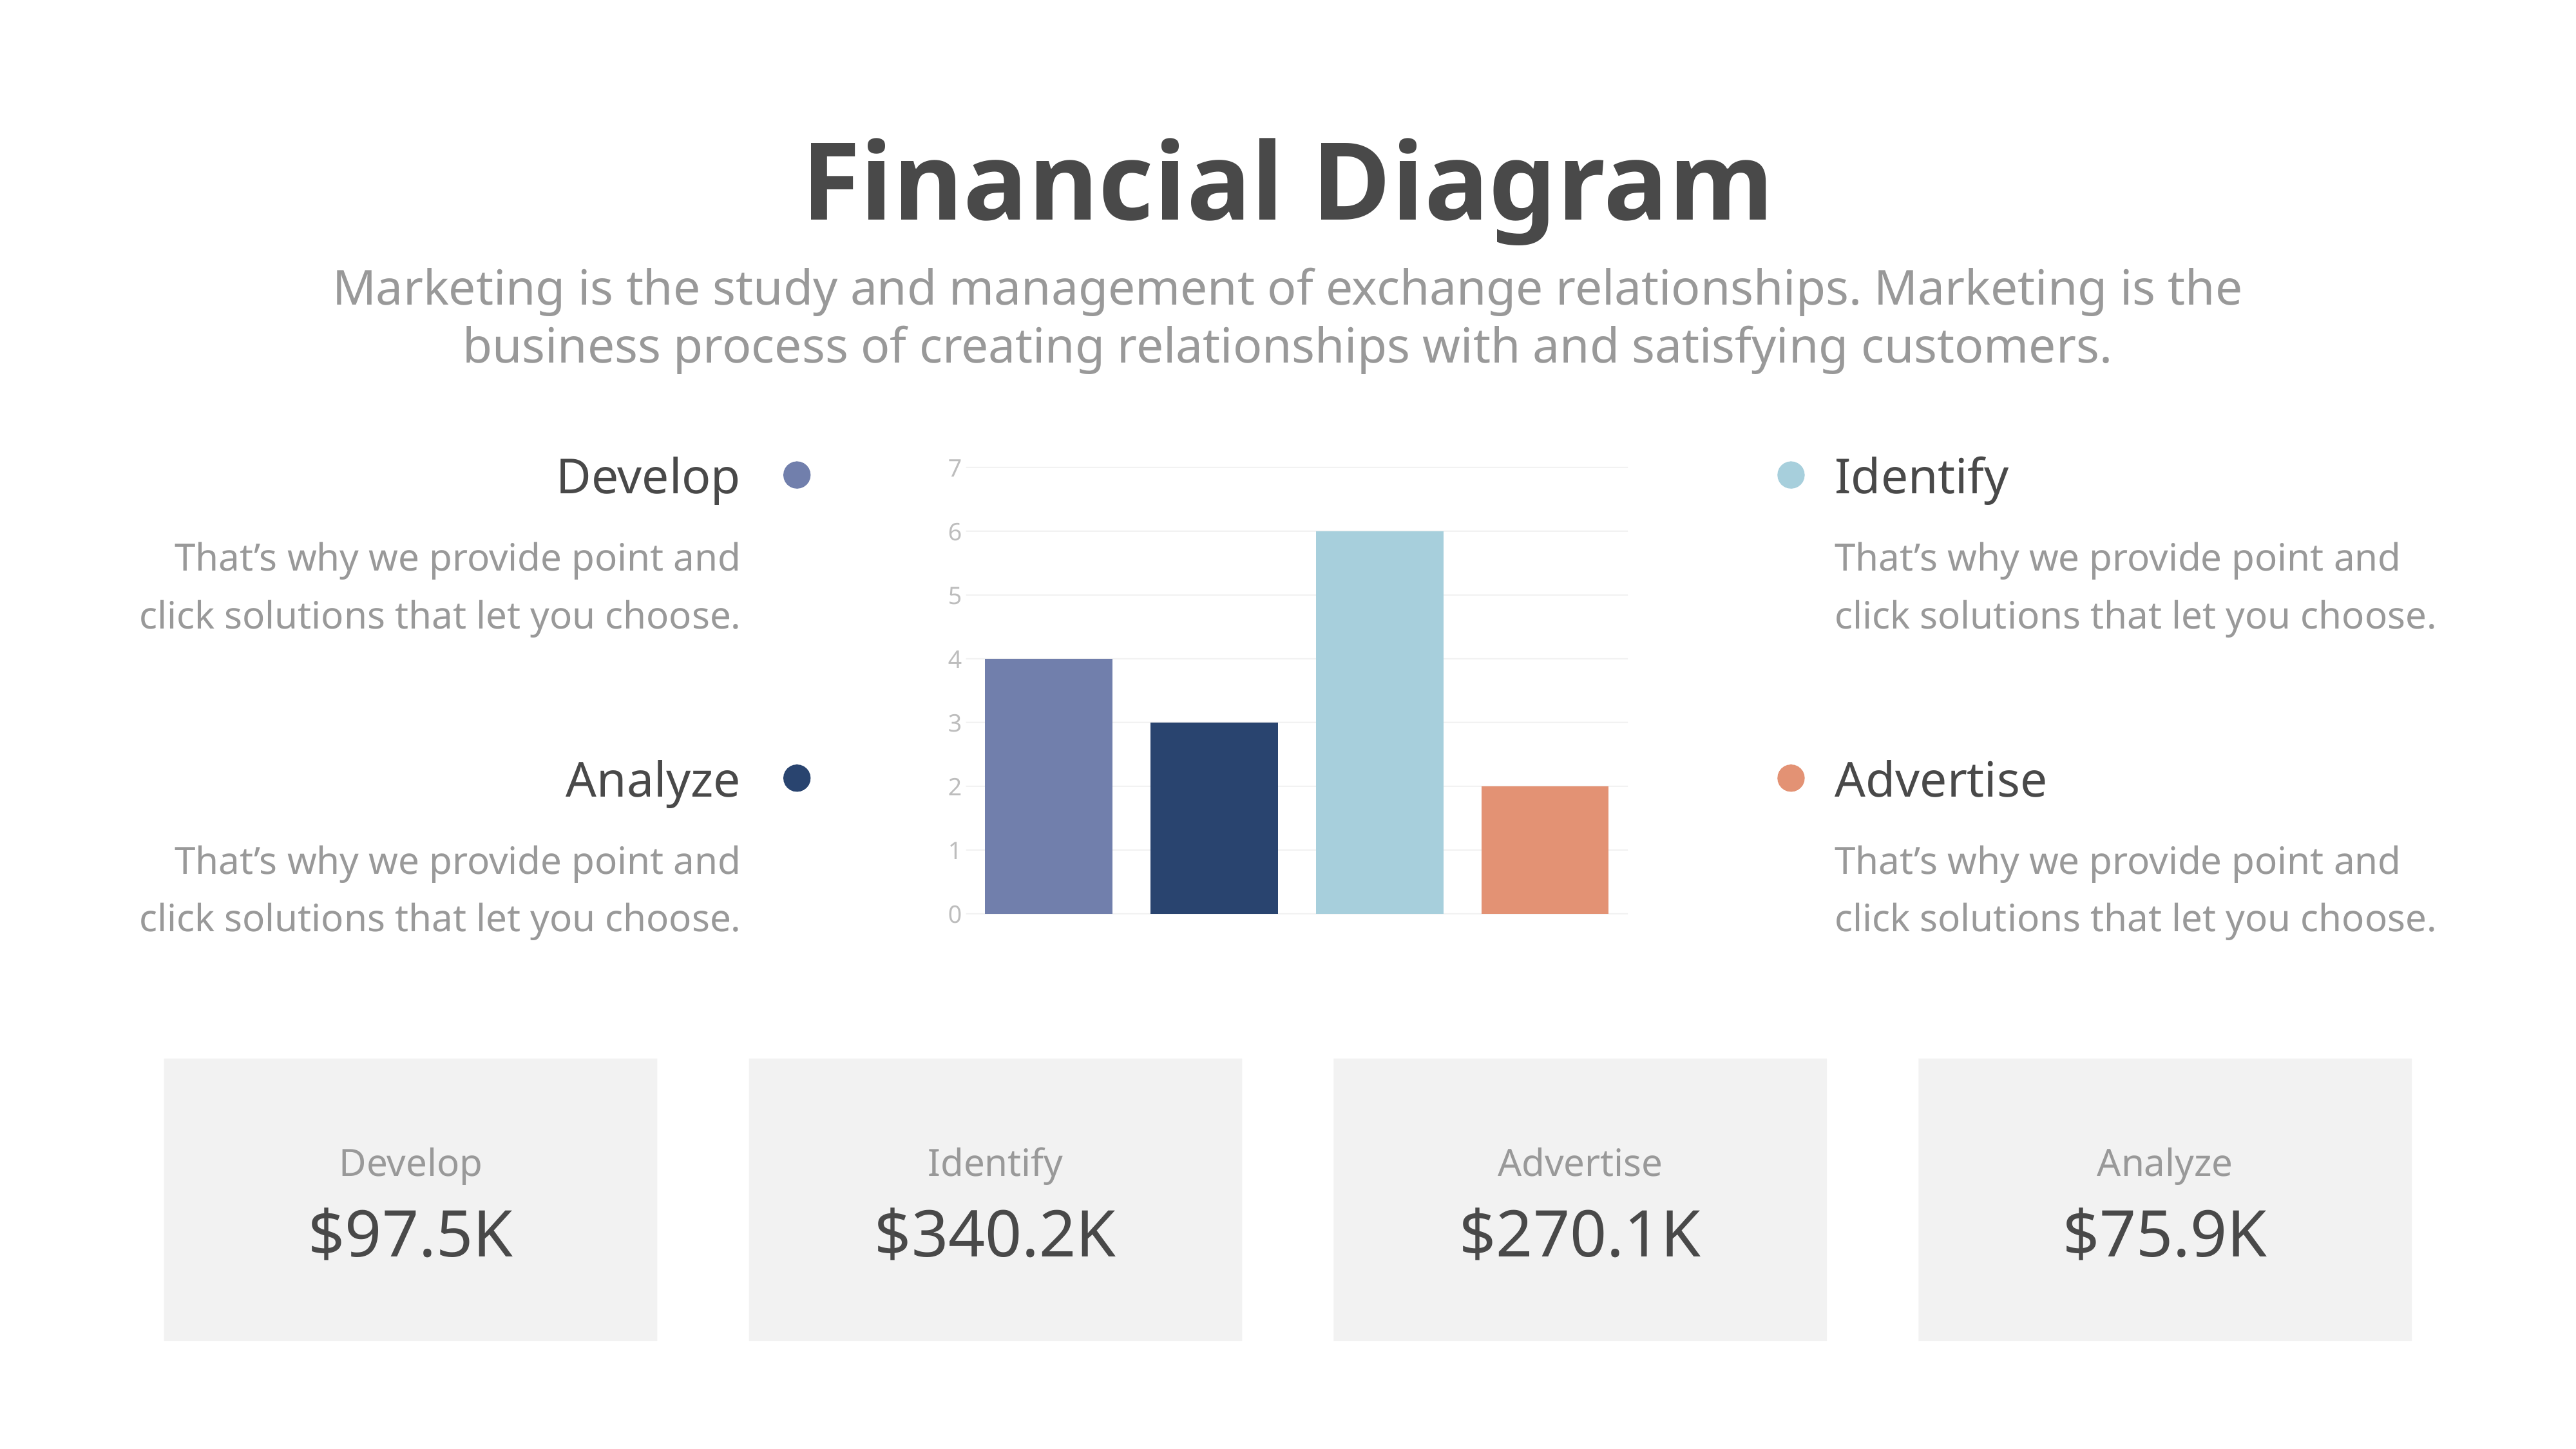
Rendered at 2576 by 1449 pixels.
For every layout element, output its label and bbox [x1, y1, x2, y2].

text_box [1825, 440, 2447, 638]
chart [933, 440, 1643, 941]
text_box [853, 1124, 1138, 1276]
text_box [782, 460, 812, 489]
text_box [164, 1058, 658, 1341]
text_box [749, 1058, 1243, 1341]
text_box [281, 108, 2295, 379]
text_box [1438, 1124, 1723, 1276]
text_box [782, 764, 812, 793]
text_box [1918, 1058, 2412, 1341]
text_box [1777, 460, 1806, 489]
text_box [1777, 764, 1806, 793]
text_box [2023, 1124, 2308, 1276]
text_box [129, 744, 751, 941]
text_box [129, 440, 751, 638]
text_box [1825, 744, 2447, 941]
text_box [1333, 1058, 1827, 1341]
text_box [268, 1124, 553, 1276]
